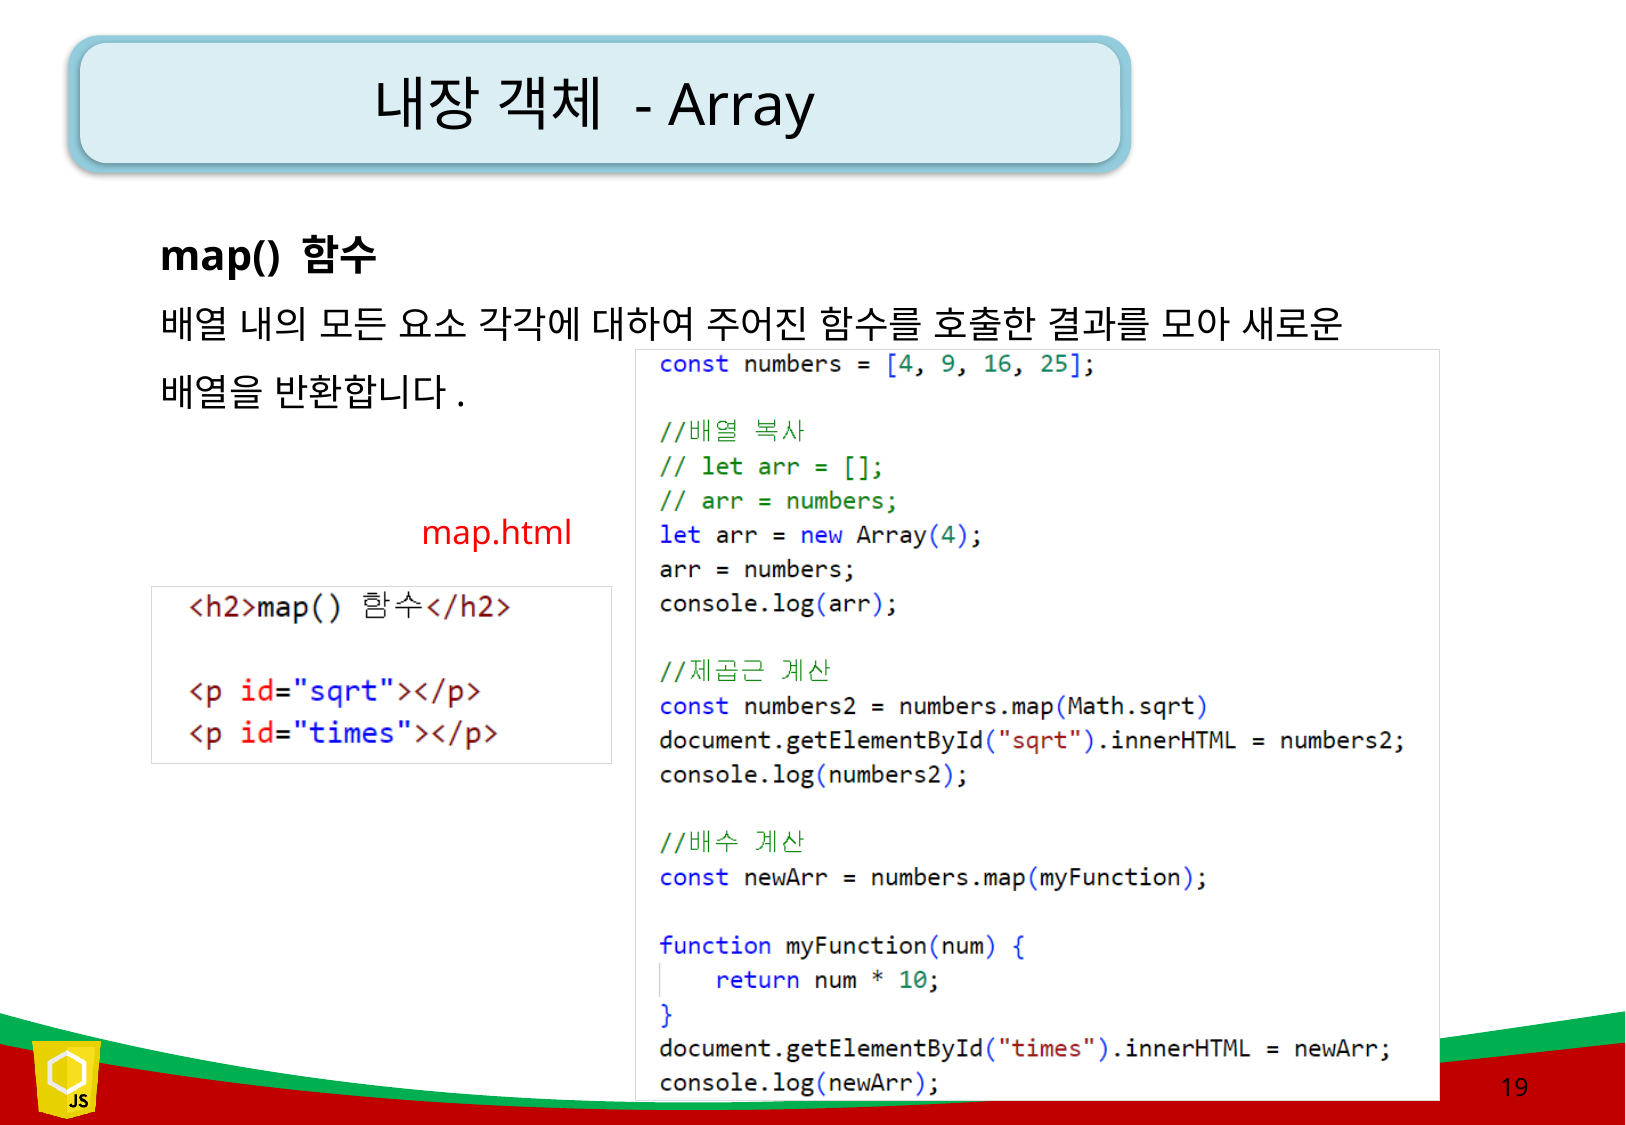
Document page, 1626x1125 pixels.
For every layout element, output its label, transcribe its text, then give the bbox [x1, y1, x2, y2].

text_box map.html [406, 503, 608, 559]
text_box map() 함수 배열 내의 모든 요소 각각에 대하여 주어진 함수를 호출한 결과를 모아 새로운 배열을 반환합니다. [115, 196, 1498, 421]
picture [634, 349, 1440, 1101]
picture [150, 585, 612, 764]
picture [32, 1041, 101, 1119]
slide_number 19 [1452, 1058, 1544, 1119]
title 내장 객체 - Array [68, 32, 1121, 173]
